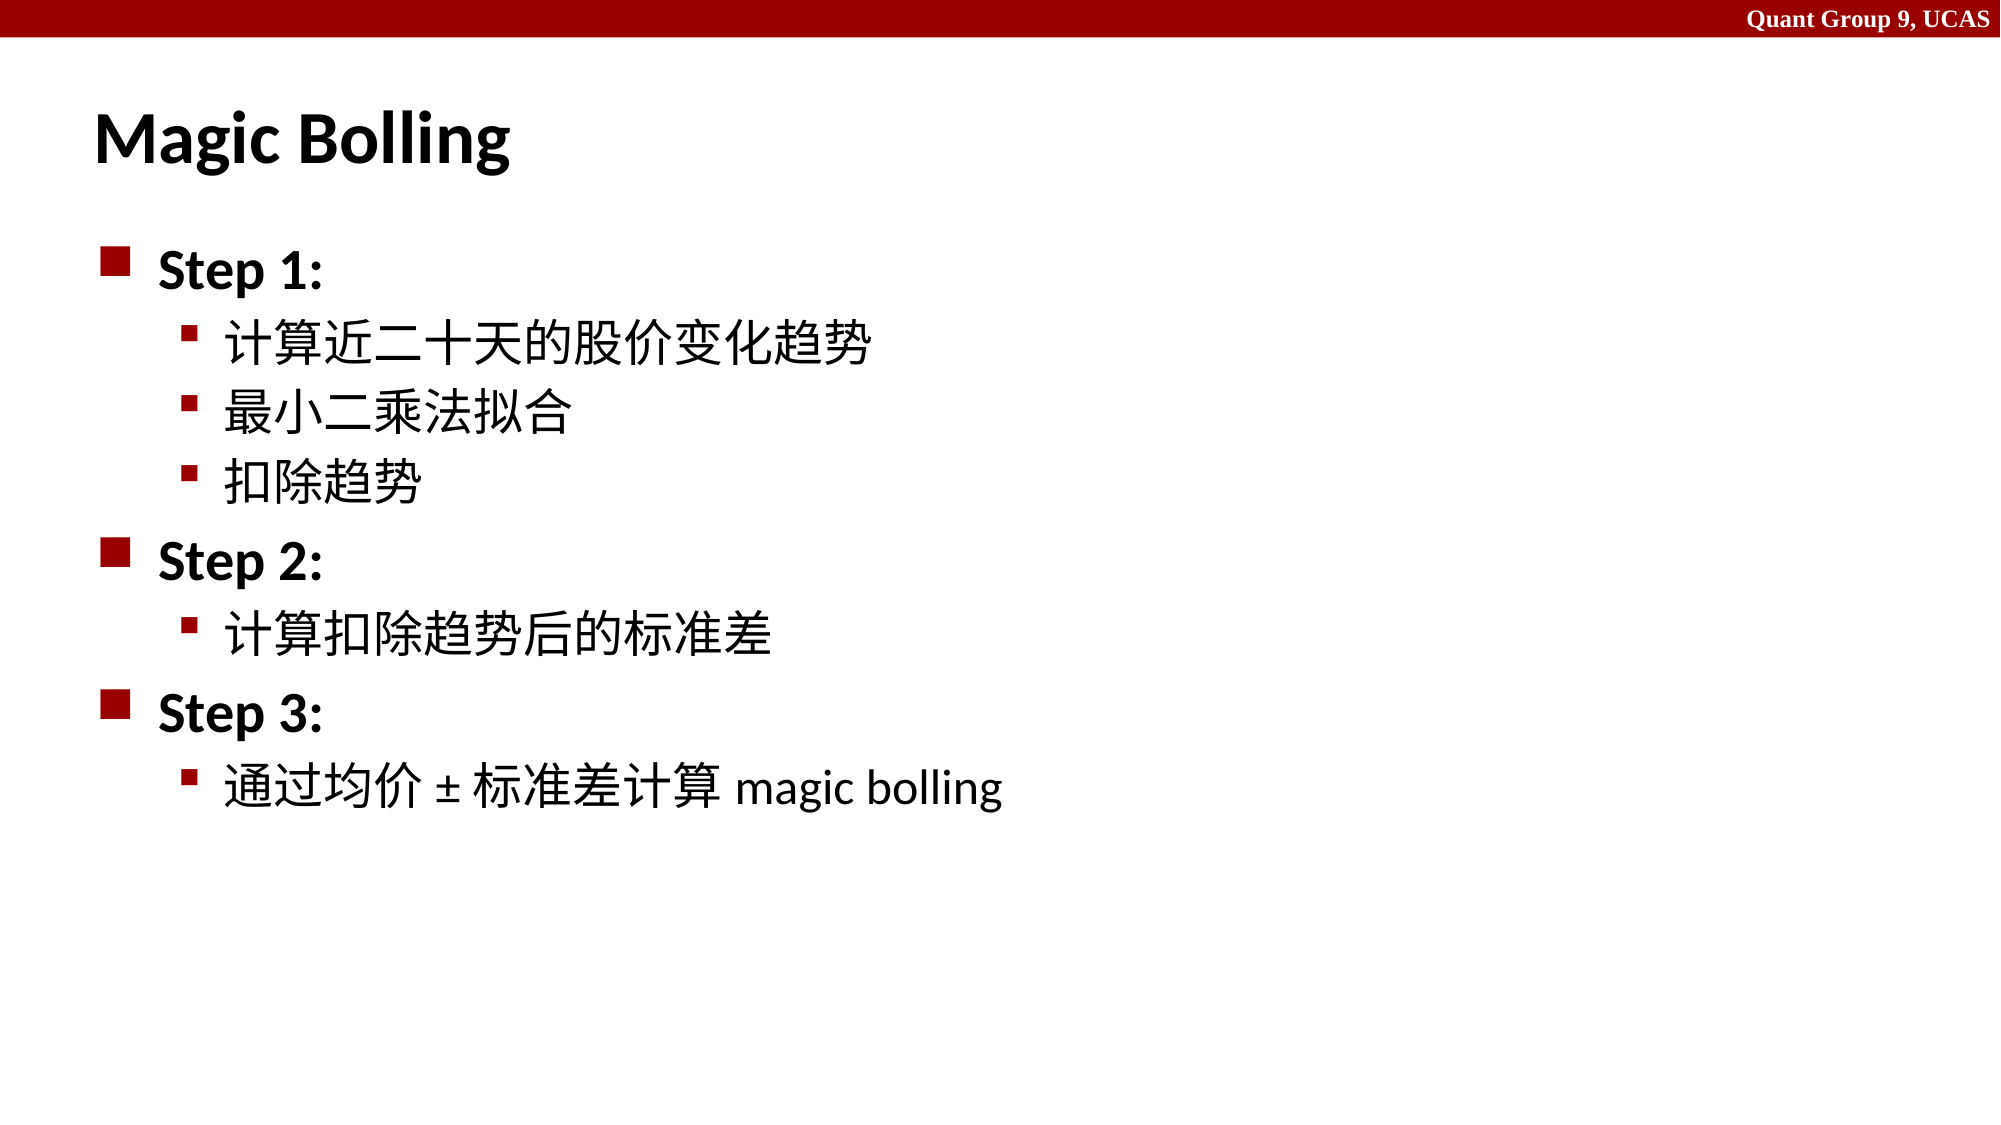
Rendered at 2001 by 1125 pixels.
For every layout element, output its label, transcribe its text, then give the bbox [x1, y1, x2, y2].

title Magic Bolling [77, 71, 1739, 197]
